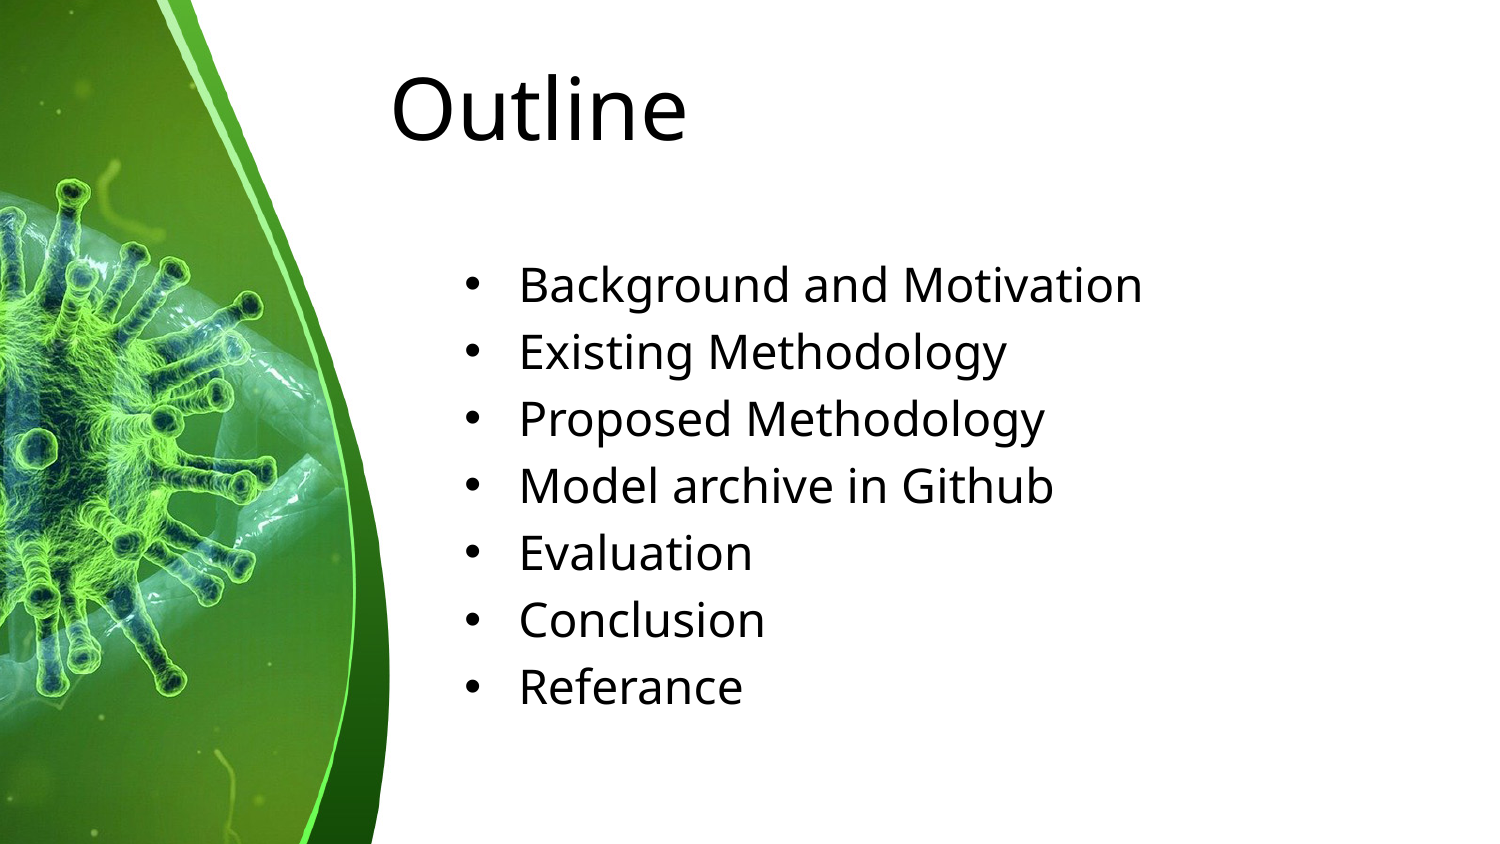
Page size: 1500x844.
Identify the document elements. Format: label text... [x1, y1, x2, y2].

list Background and Motivation Existing Methodology Proposed Methodology Model archive in Github Evaluation Conclusion Referance [449, 246, 1450, 723]
picture [0, 0, 1500, 844]
title Outline [374, 46, 976, 166]
